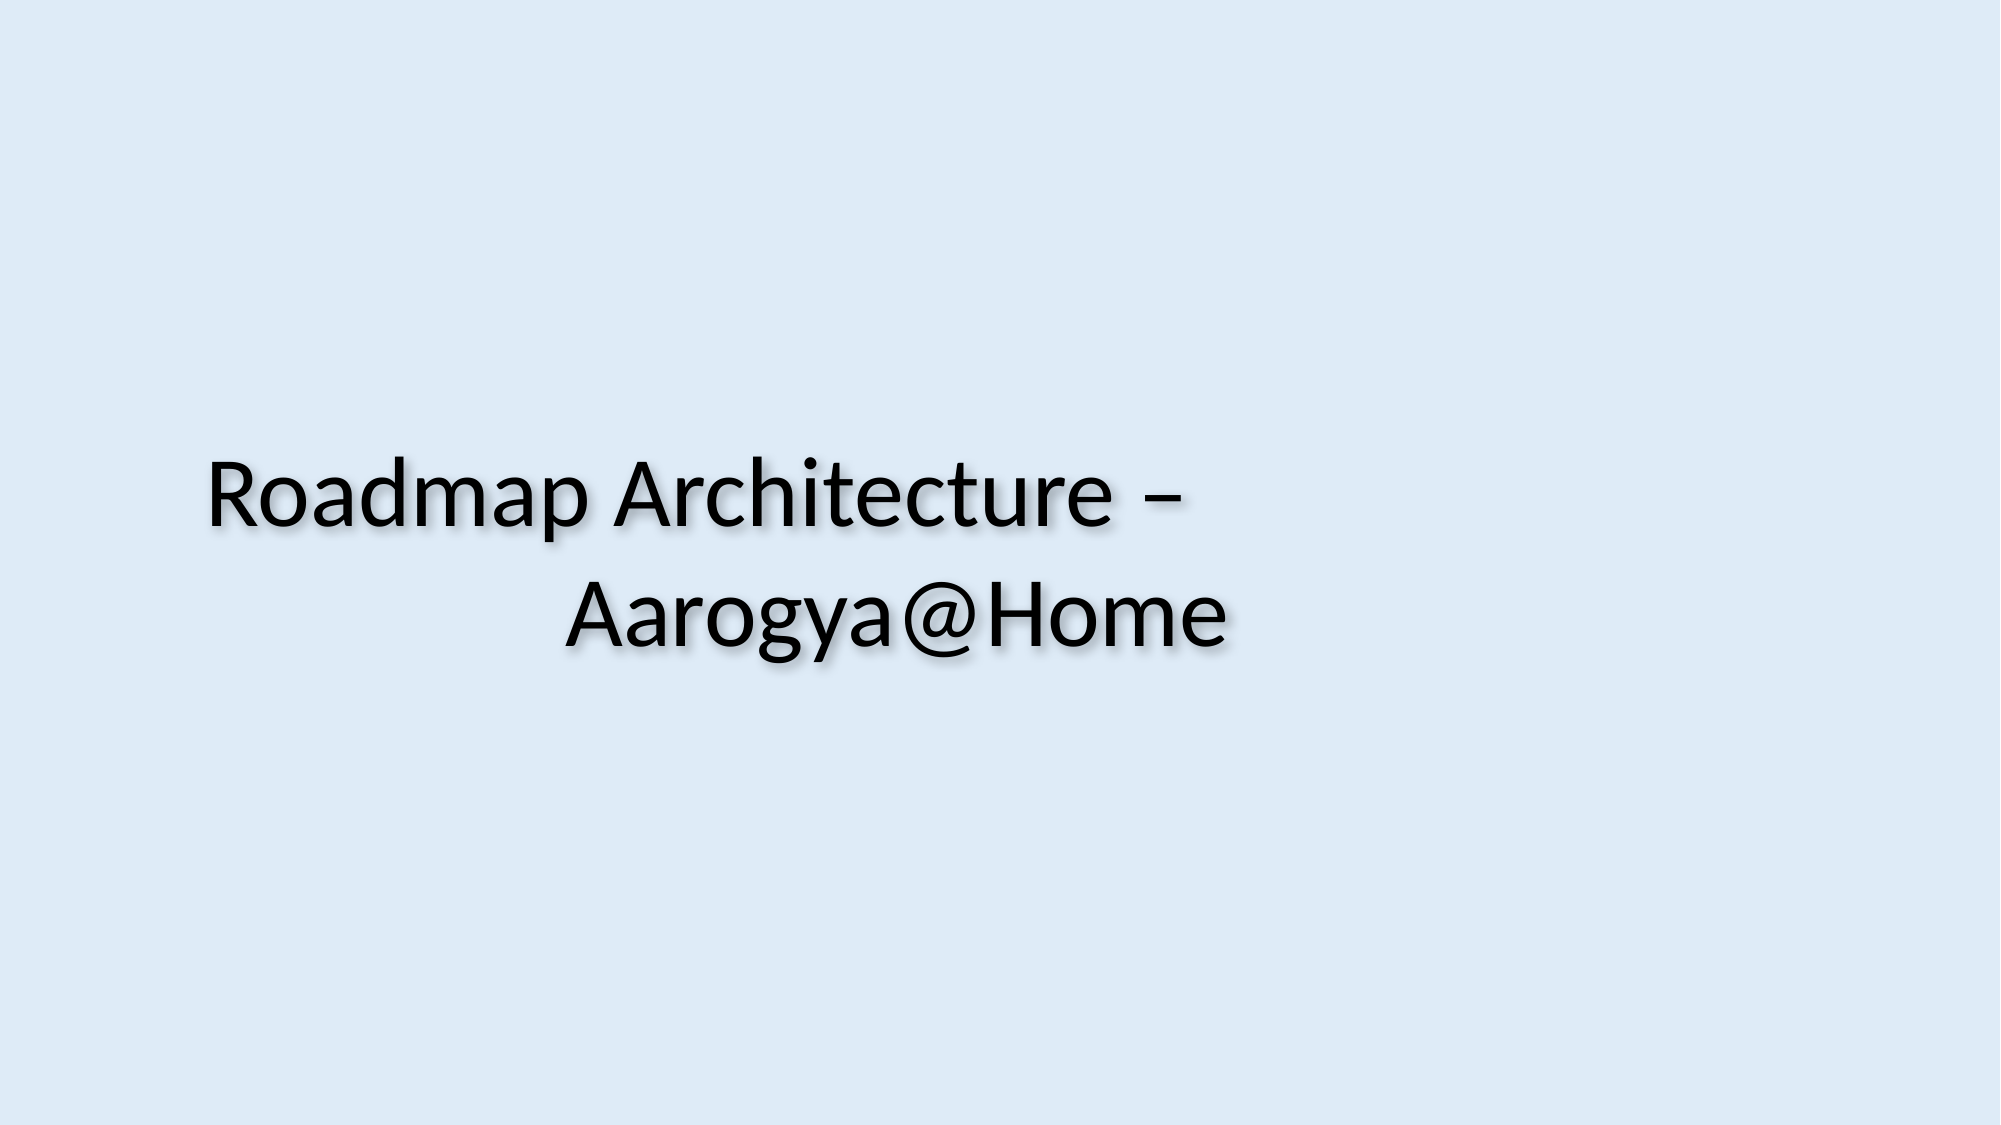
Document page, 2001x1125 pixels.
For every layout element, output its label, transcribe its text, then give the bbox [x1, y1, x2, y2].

text_box Roadmap Architecture – Aarogya@Home [190, 418, 1885, 674]
